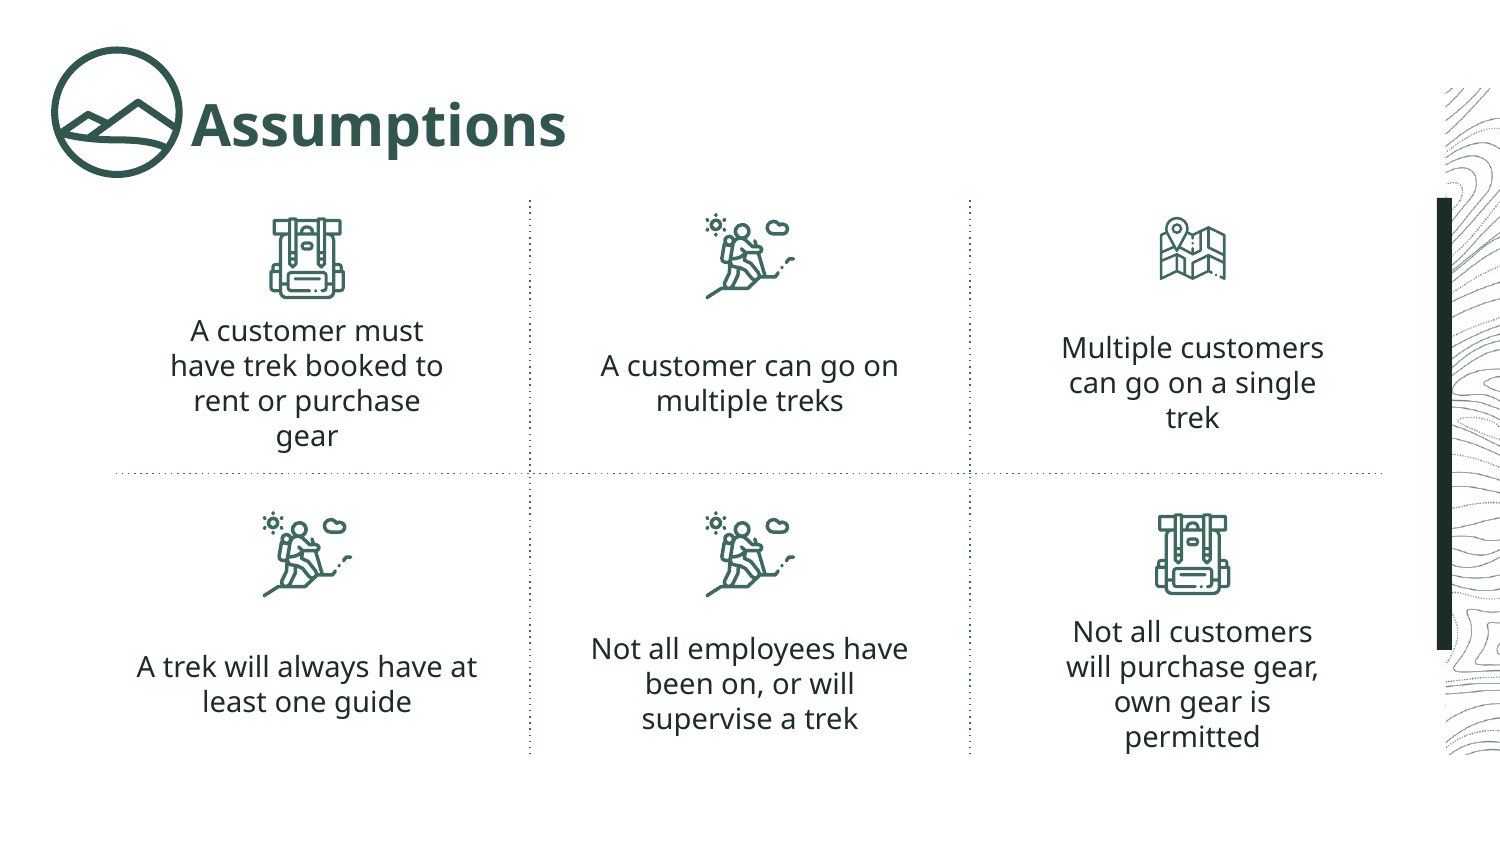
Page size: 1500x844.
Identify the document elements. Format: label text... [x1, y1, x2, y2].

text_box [704, 510, 796, 598]
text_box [269, 217, 346, 300]
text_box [1154, 513, 1231, 596]
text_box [115, 199, 1385, 755]
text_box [261, 510, 353, 598]
picture [1445, 88, 1500, 755]
text_box Assumptions [176, 73, 772, 161]
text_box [704, 212, 796, 300]
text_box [1159, 216, 1226, 281]
